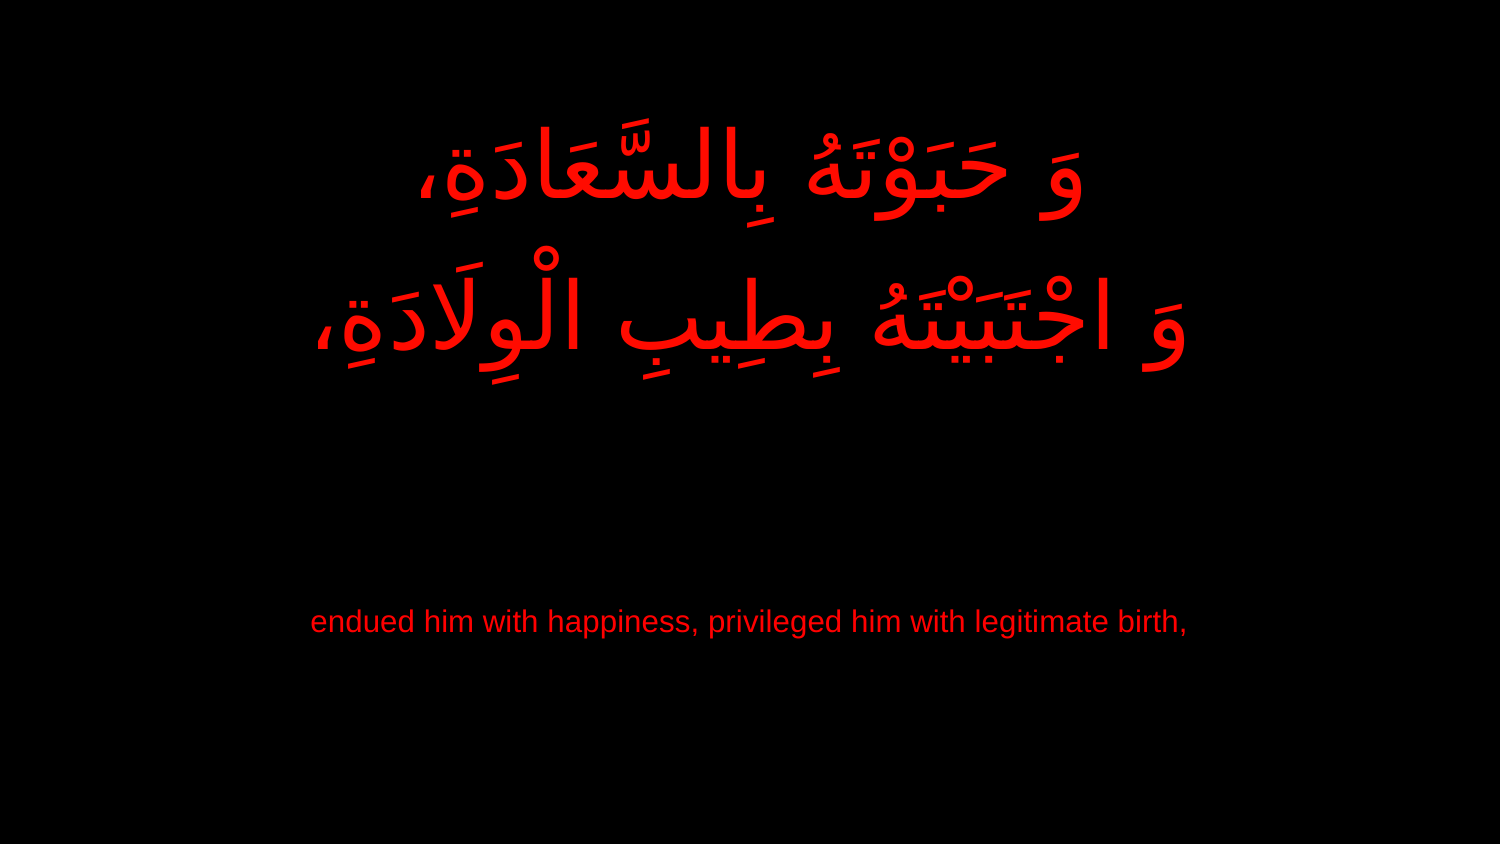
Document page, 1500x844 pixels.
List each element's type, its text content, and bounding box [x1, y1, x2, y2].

list وَ حَبَوْتَهُ بِالسَّعَادَةِ، وَ اجْتَبَيْتَهُ بِطِيبِ الْوِلَادَةِ، [65, 74, 1435, 377]
list endued him with happiness, privileged him with legitimate birth, [65, 595, 1435, 759]
